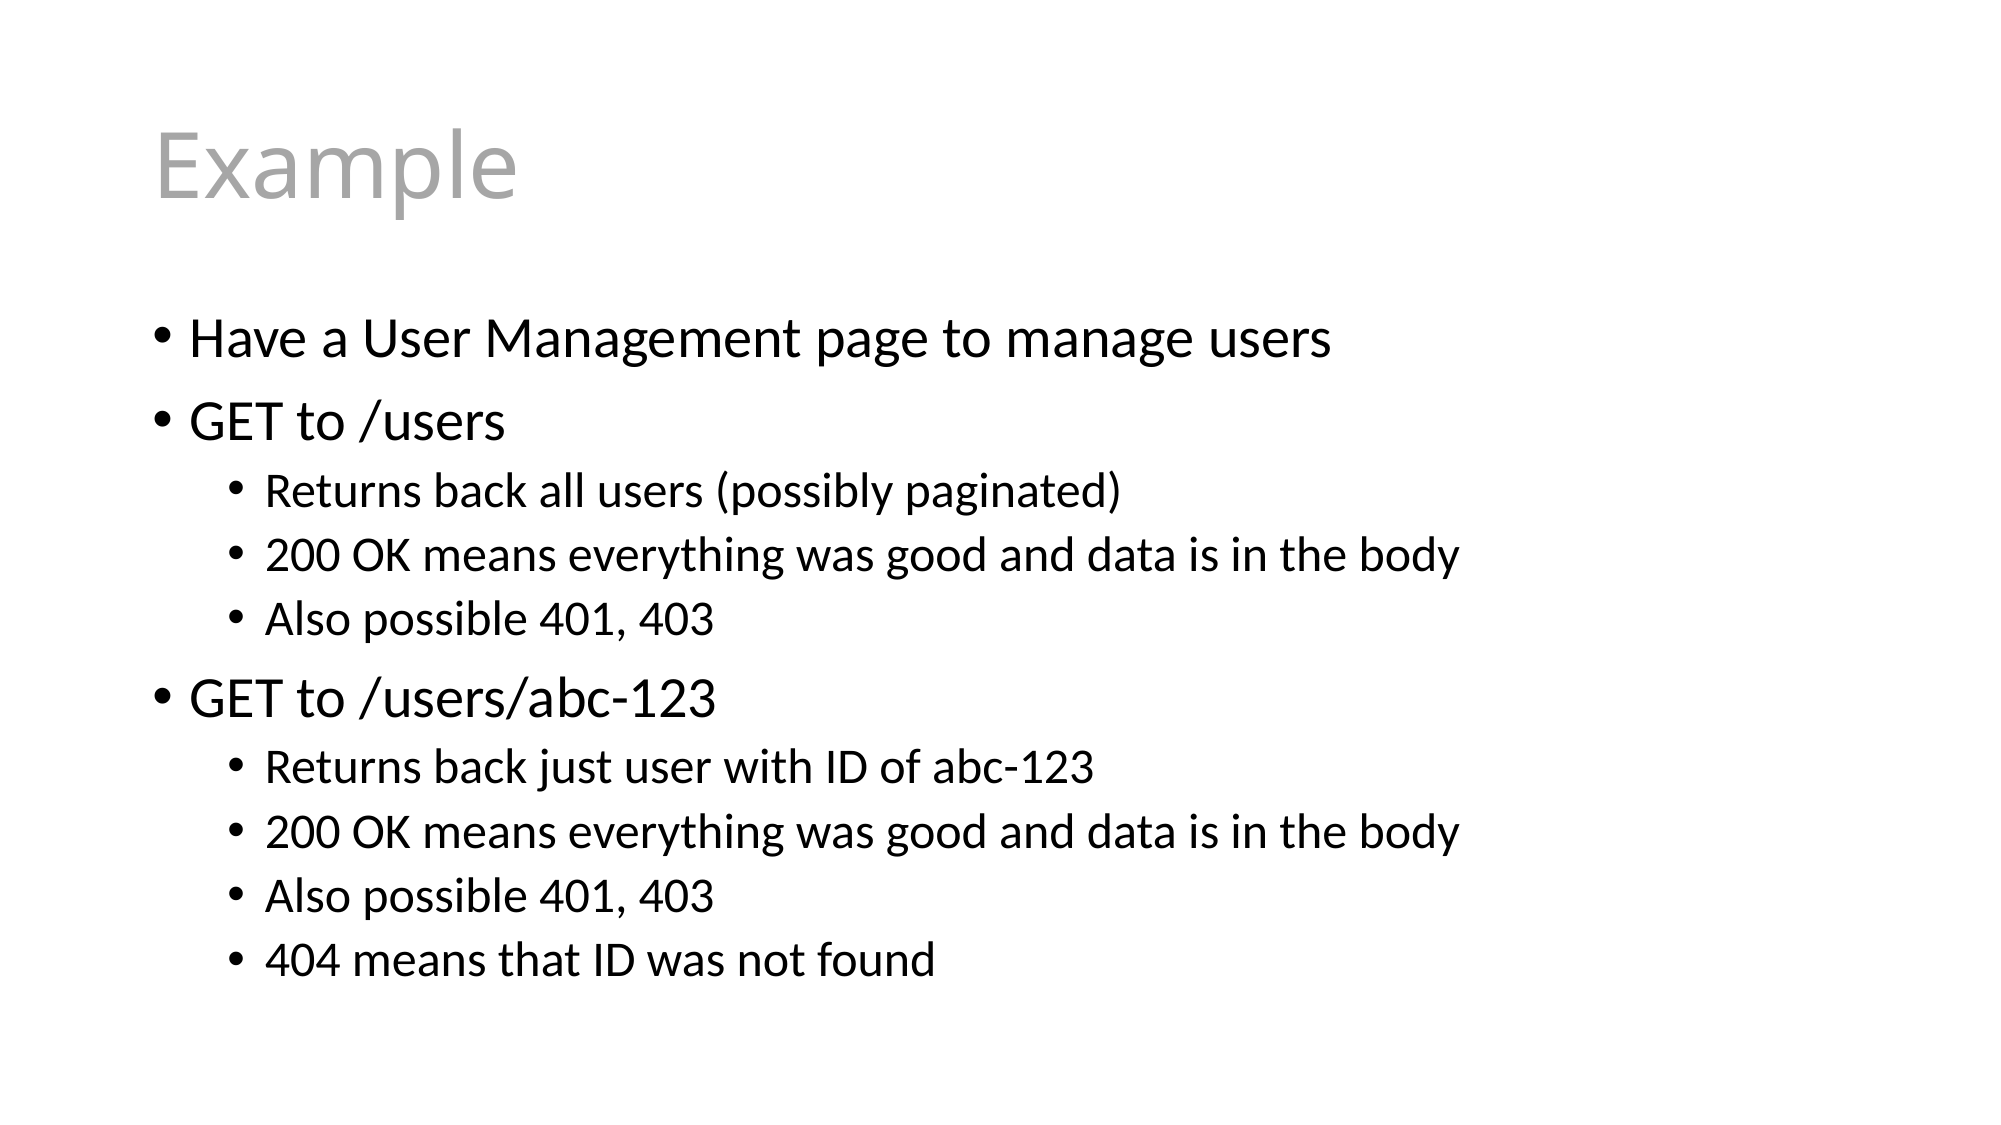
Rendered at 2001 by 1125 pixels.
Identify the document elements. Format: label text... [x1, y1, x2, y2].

title Example [137, 59, 1863, 278]
list Have a User Management page to manage users GET to /users Returns back all users (possibly paginated) 200 OK means everything was good and data is in the body Also possible 401, 403 GET to /users/abc-123 Returns back just user with ID of abc-123 200 OK means everything was good and data is in the body Also possible 401, 403 404 means that ID was not found [137, 299, 1899, 1079]
